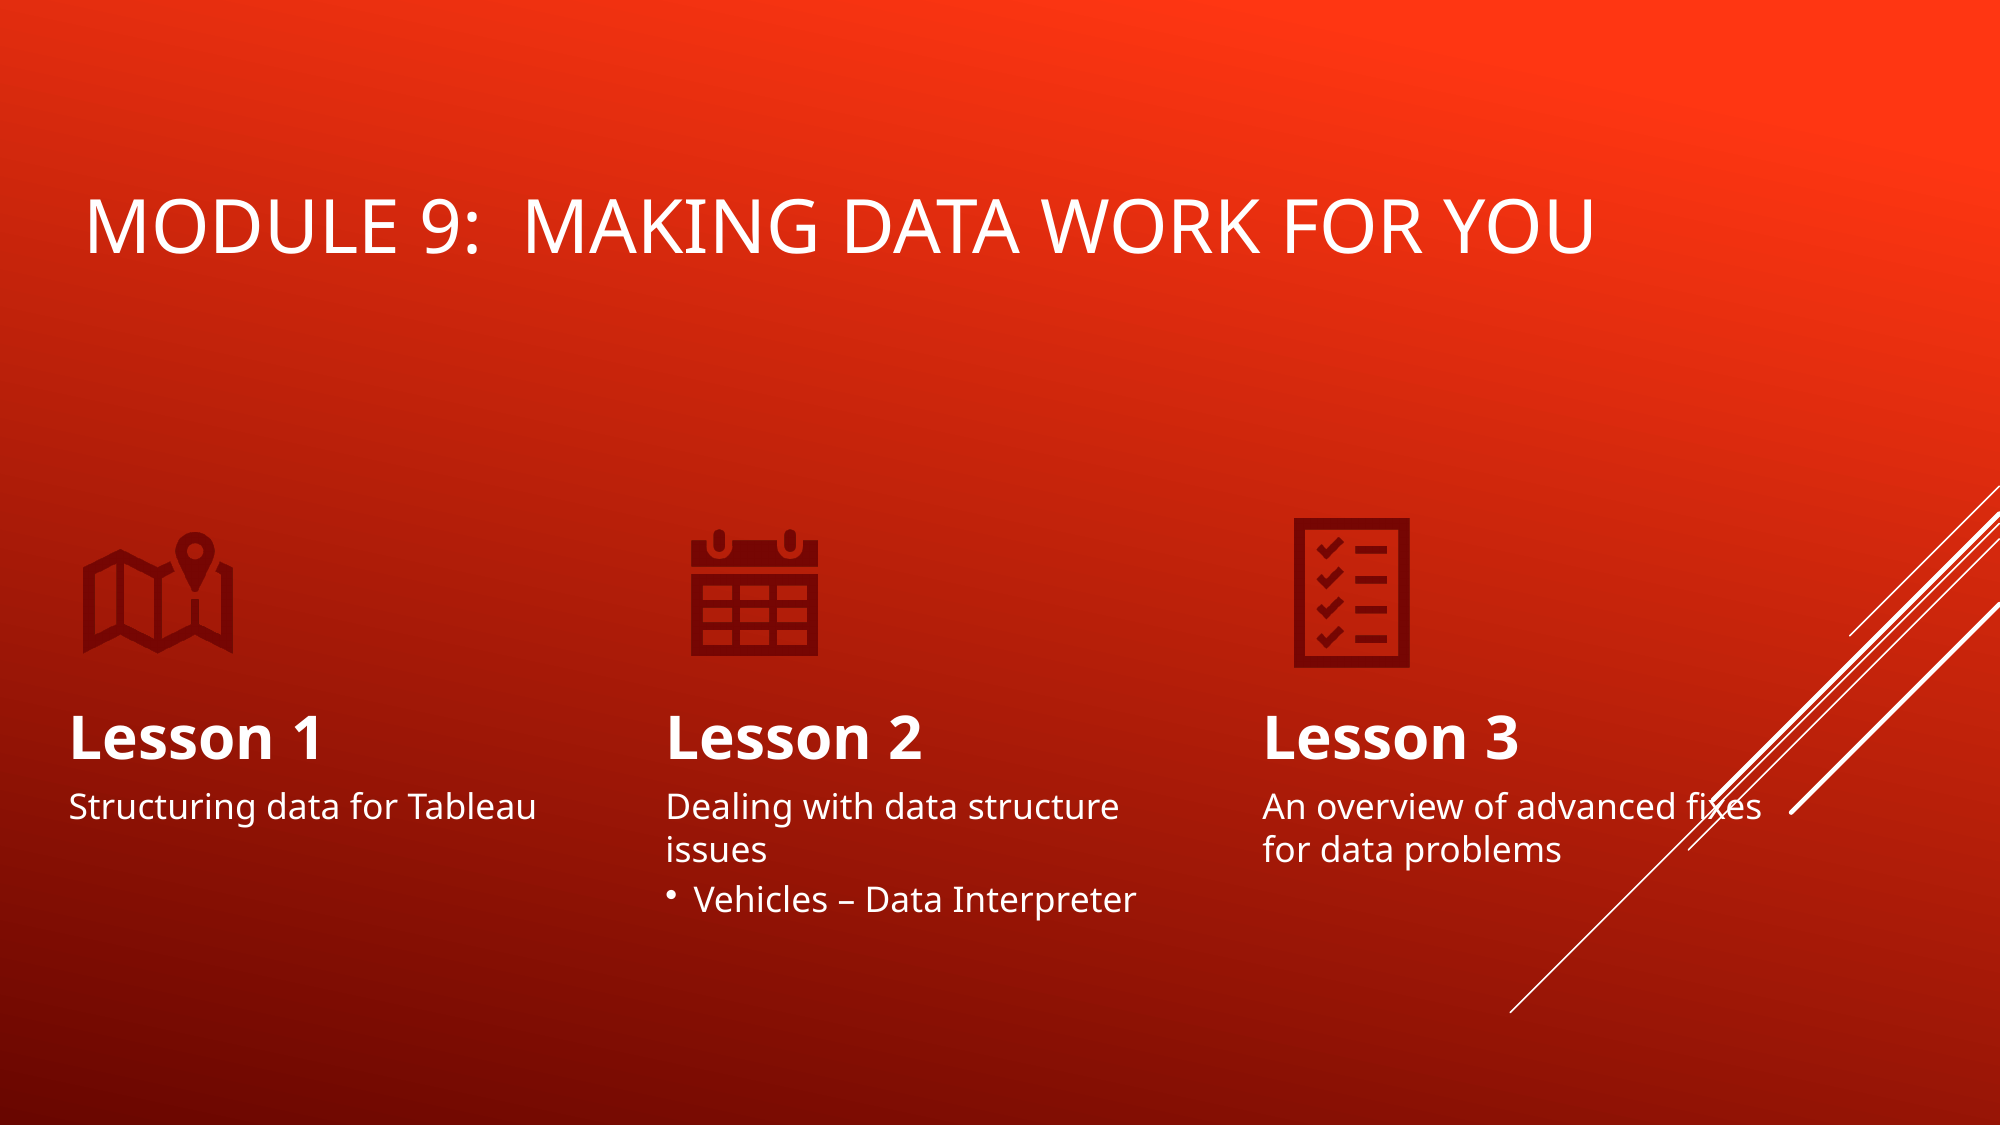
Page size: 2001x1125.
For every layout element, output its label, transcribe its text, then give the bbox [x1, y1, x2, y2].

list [67, 419, 1771, 1013]
text_box [0, 0, 2000, 1125]
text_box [1771, 485, 2000, 1013]
title Module 9: making data work for you [68, 100, 1952, 348]
